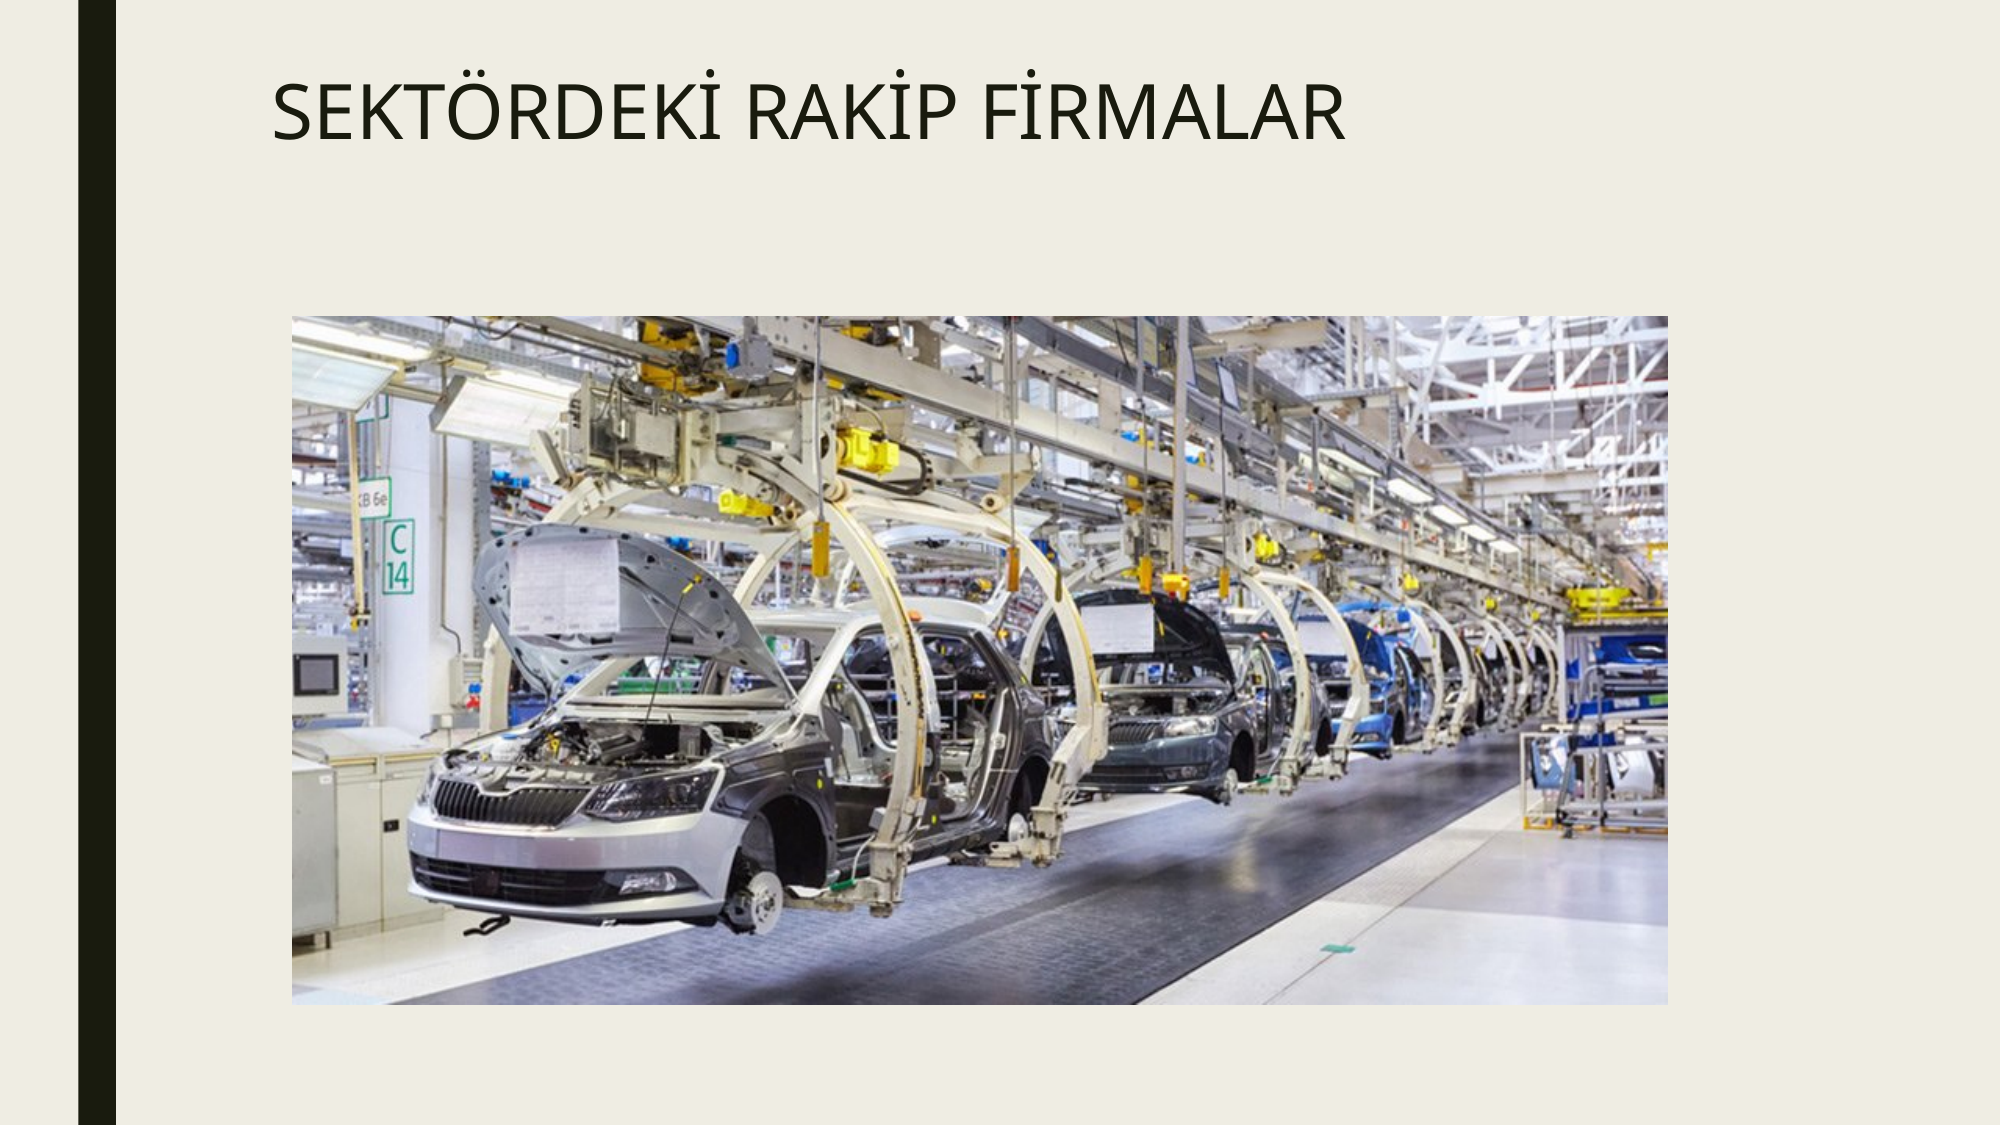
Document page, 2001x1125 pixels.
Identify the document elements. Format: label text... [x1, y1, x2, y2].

title SEKTÖRDEKİ RAKİP FİRMALAR [256, 66, 1764, 256]
picture [292, 316, 1668, 1005]
